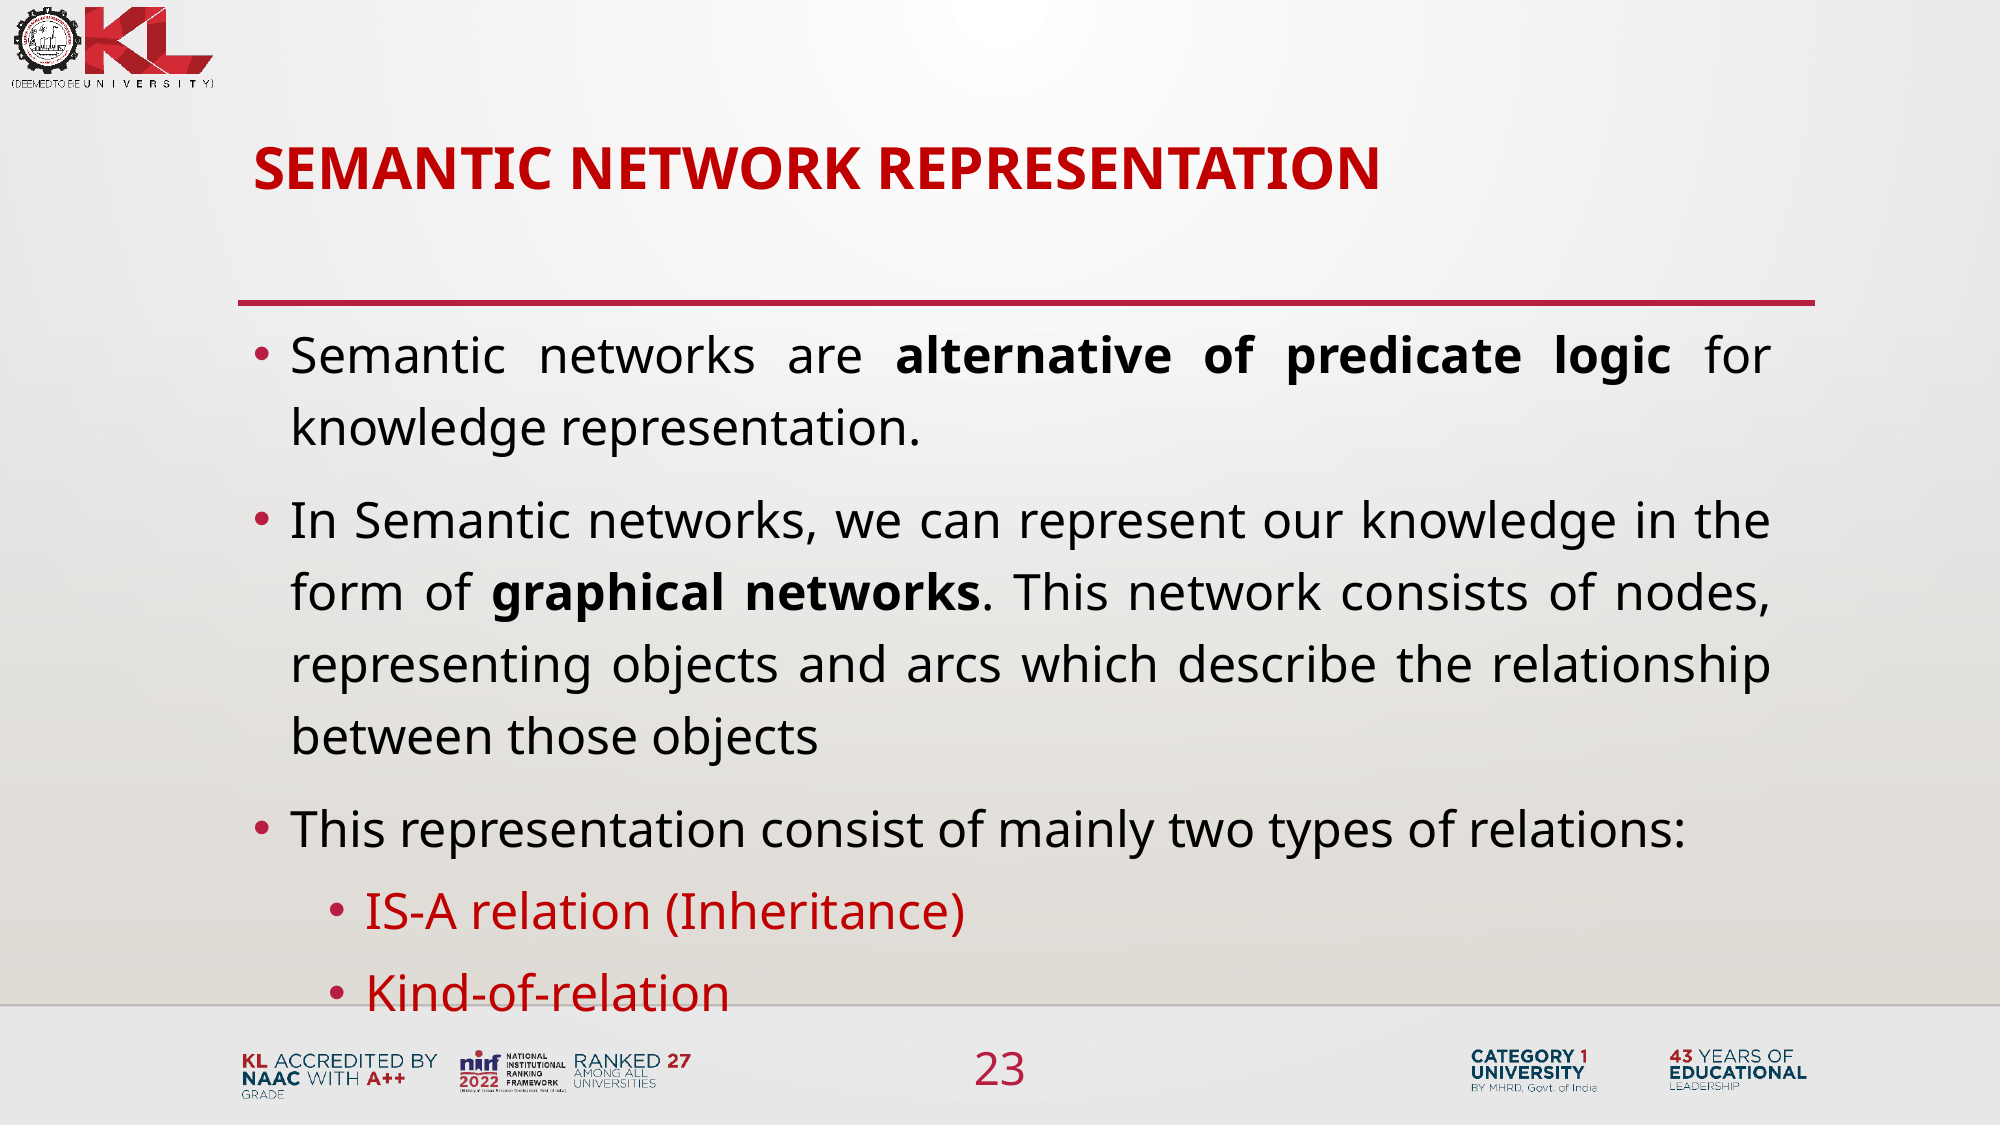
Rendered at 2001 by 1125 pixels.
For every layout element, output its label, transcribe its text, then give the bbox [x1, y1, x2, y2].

picture [238, 1045, 716, 1103]
title Semantic Network Representation [238, 131, 1803, 305]
picture [1447, 1045, 1814, 1101]
list Semantic networks are alternative of predicate logic for knowledge representation. In Semantic networks, we can represent our knowledge in the form of graphical networks. This network consists of nodes, representing objects and arcs which describe the relationship between those objects This representation consist of mainly two types of relations: IS-A relation (Inheritance) Kind-of-relation [238, 304, 1788, 993]
picture [12, 5, 213, 88]
slide_number 23 [933, 1031, 1067, 1115]
